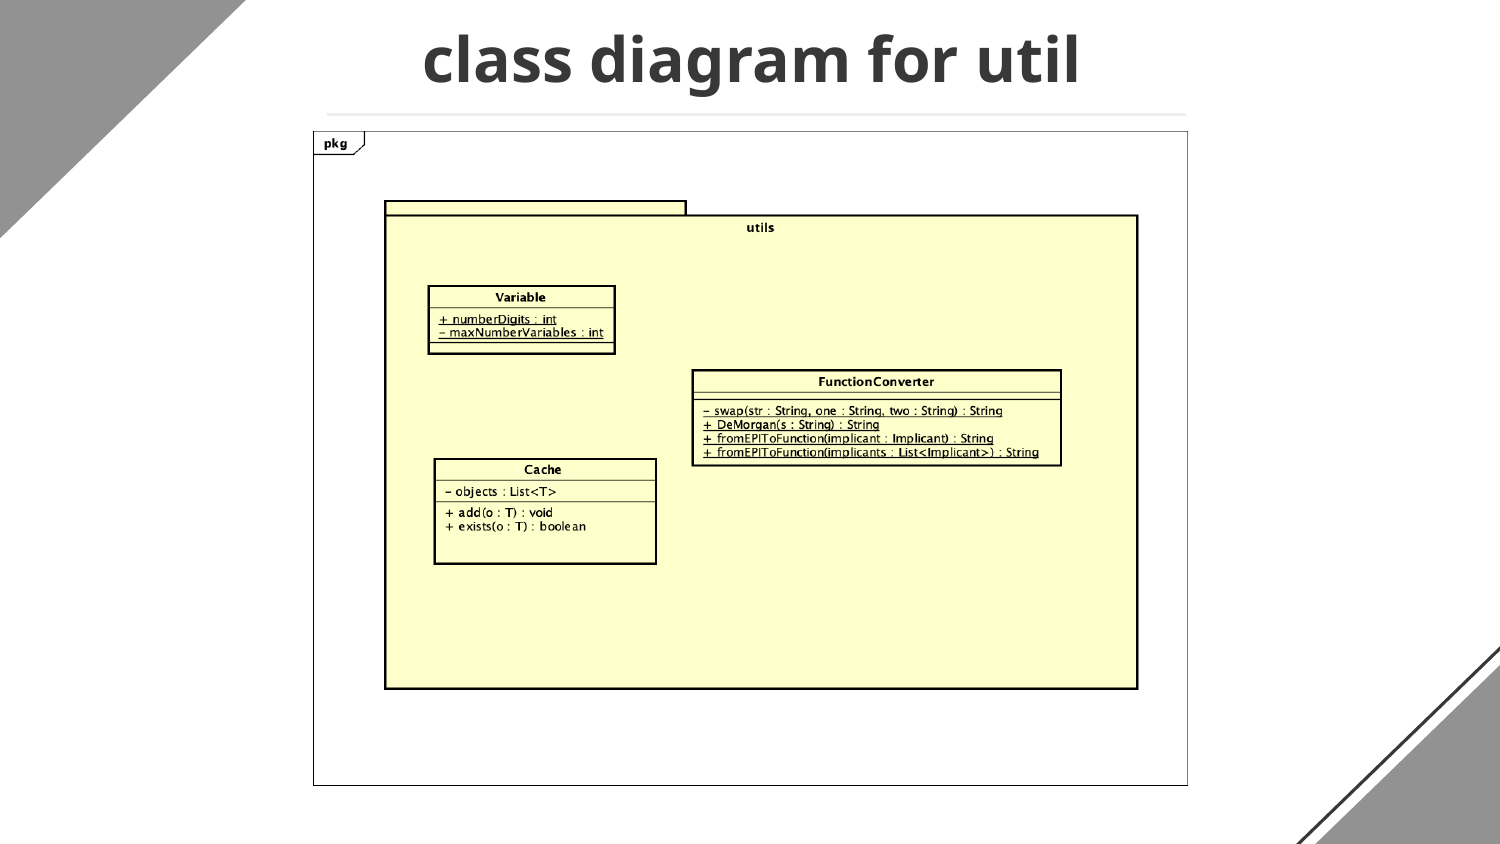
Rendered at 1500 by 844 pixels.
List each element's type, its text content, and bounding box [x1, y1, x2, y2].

picture [303, 121, 1197, 795]
text_box class diagram for util [279, 0, 1225, 115]
